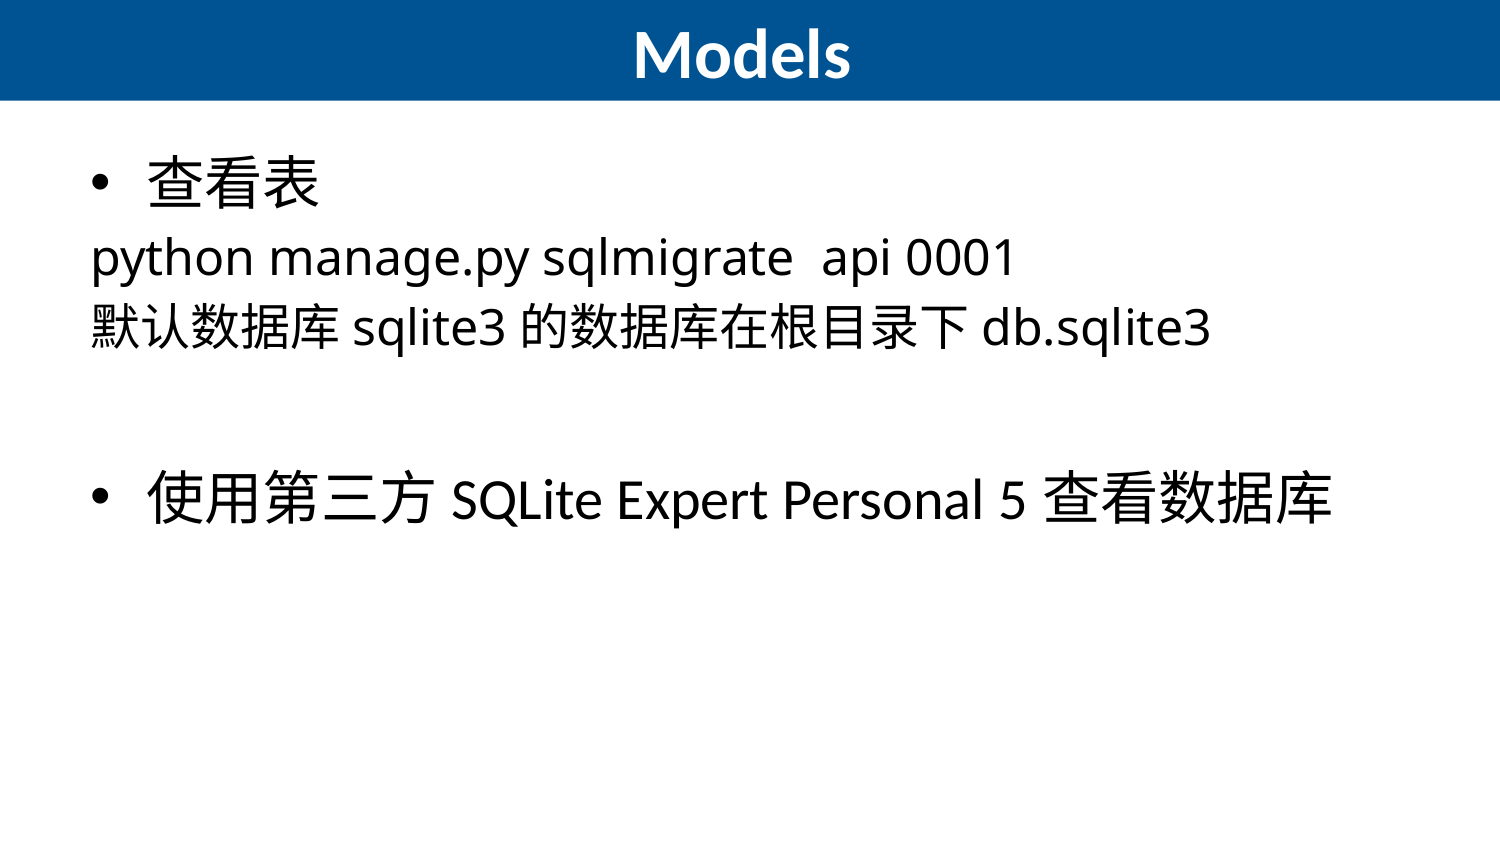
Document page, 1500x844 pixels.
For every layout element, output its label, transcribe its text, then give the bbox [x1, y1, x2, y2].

title Models [2, 0, 1483, 101]
list 查看表 python manage.py sqlmigrate api 0001 默认数据库sqlite3的数据库在根目录下db.sqlite3 使用第三方SQLite Expert Personal 5查看数据库 [75, 138, 1426, 696]
